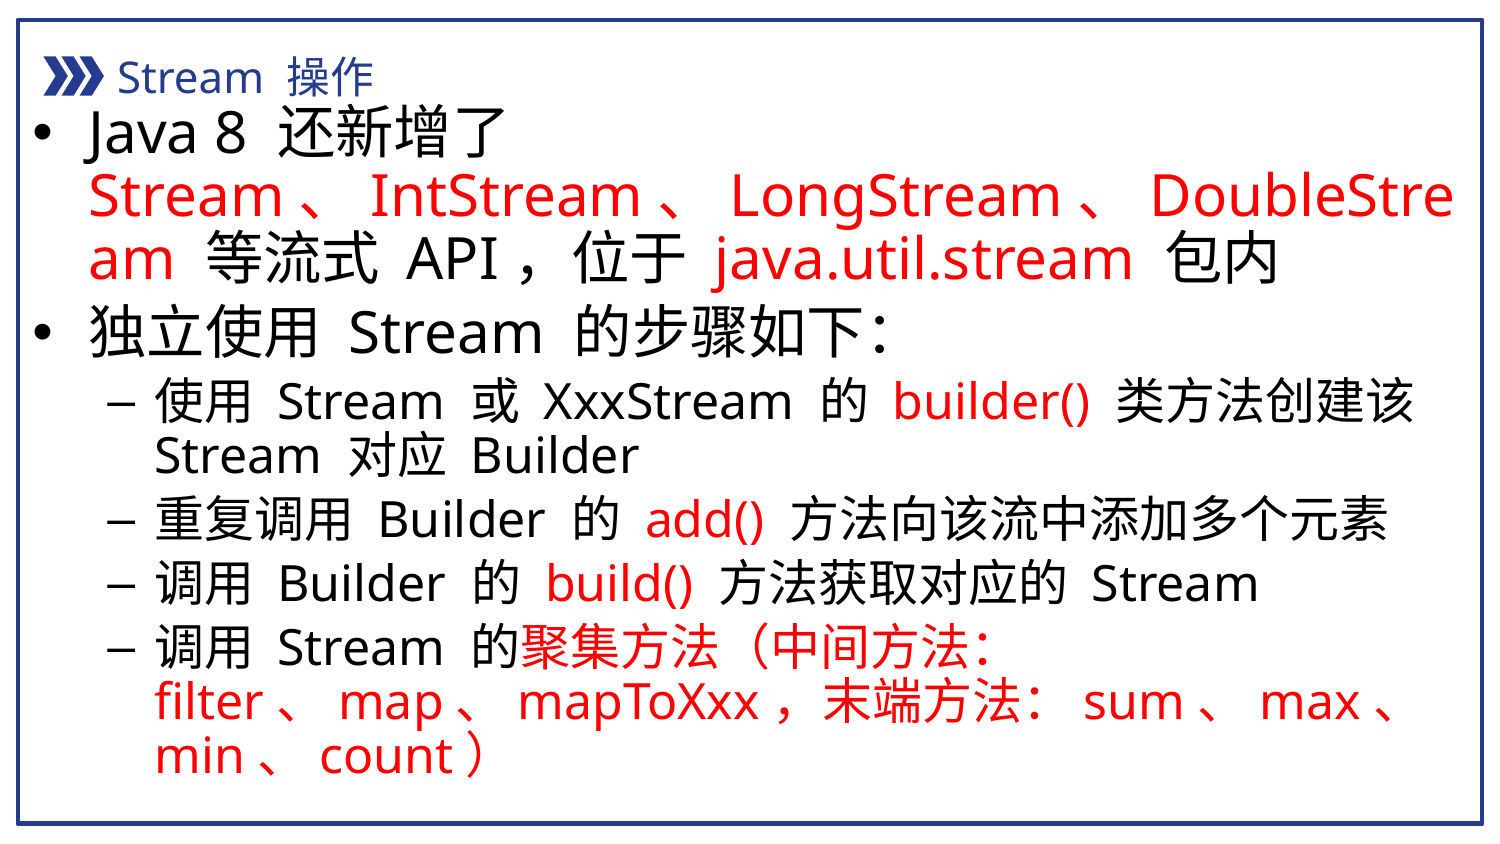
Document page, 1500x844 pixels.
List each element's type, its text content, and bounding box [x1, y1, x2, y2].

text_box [43, 41, 382, 111]
text_box Java 8 还新增了 Stream、IntStream、LongStream、DoubleStream 等流式 API，位于 java.util.stream 包内 独立使用 Stream 的步骤如下： 使用 Stream 或 XxxStream 的 builder() 类方法创建该 Stream 对应 Builder 重复调用 Builder 的 add() 方法向该流中添加多个元素 调用 Builder 的 build() 方法获取对应的 Stream 调用 Stream 的聚集方法（中间方法：filter、map、mapToXxx，末端方法：sum、max、min、count） [17, 95, 1483, 824]
text_box [16, 18, 1484, 826]
